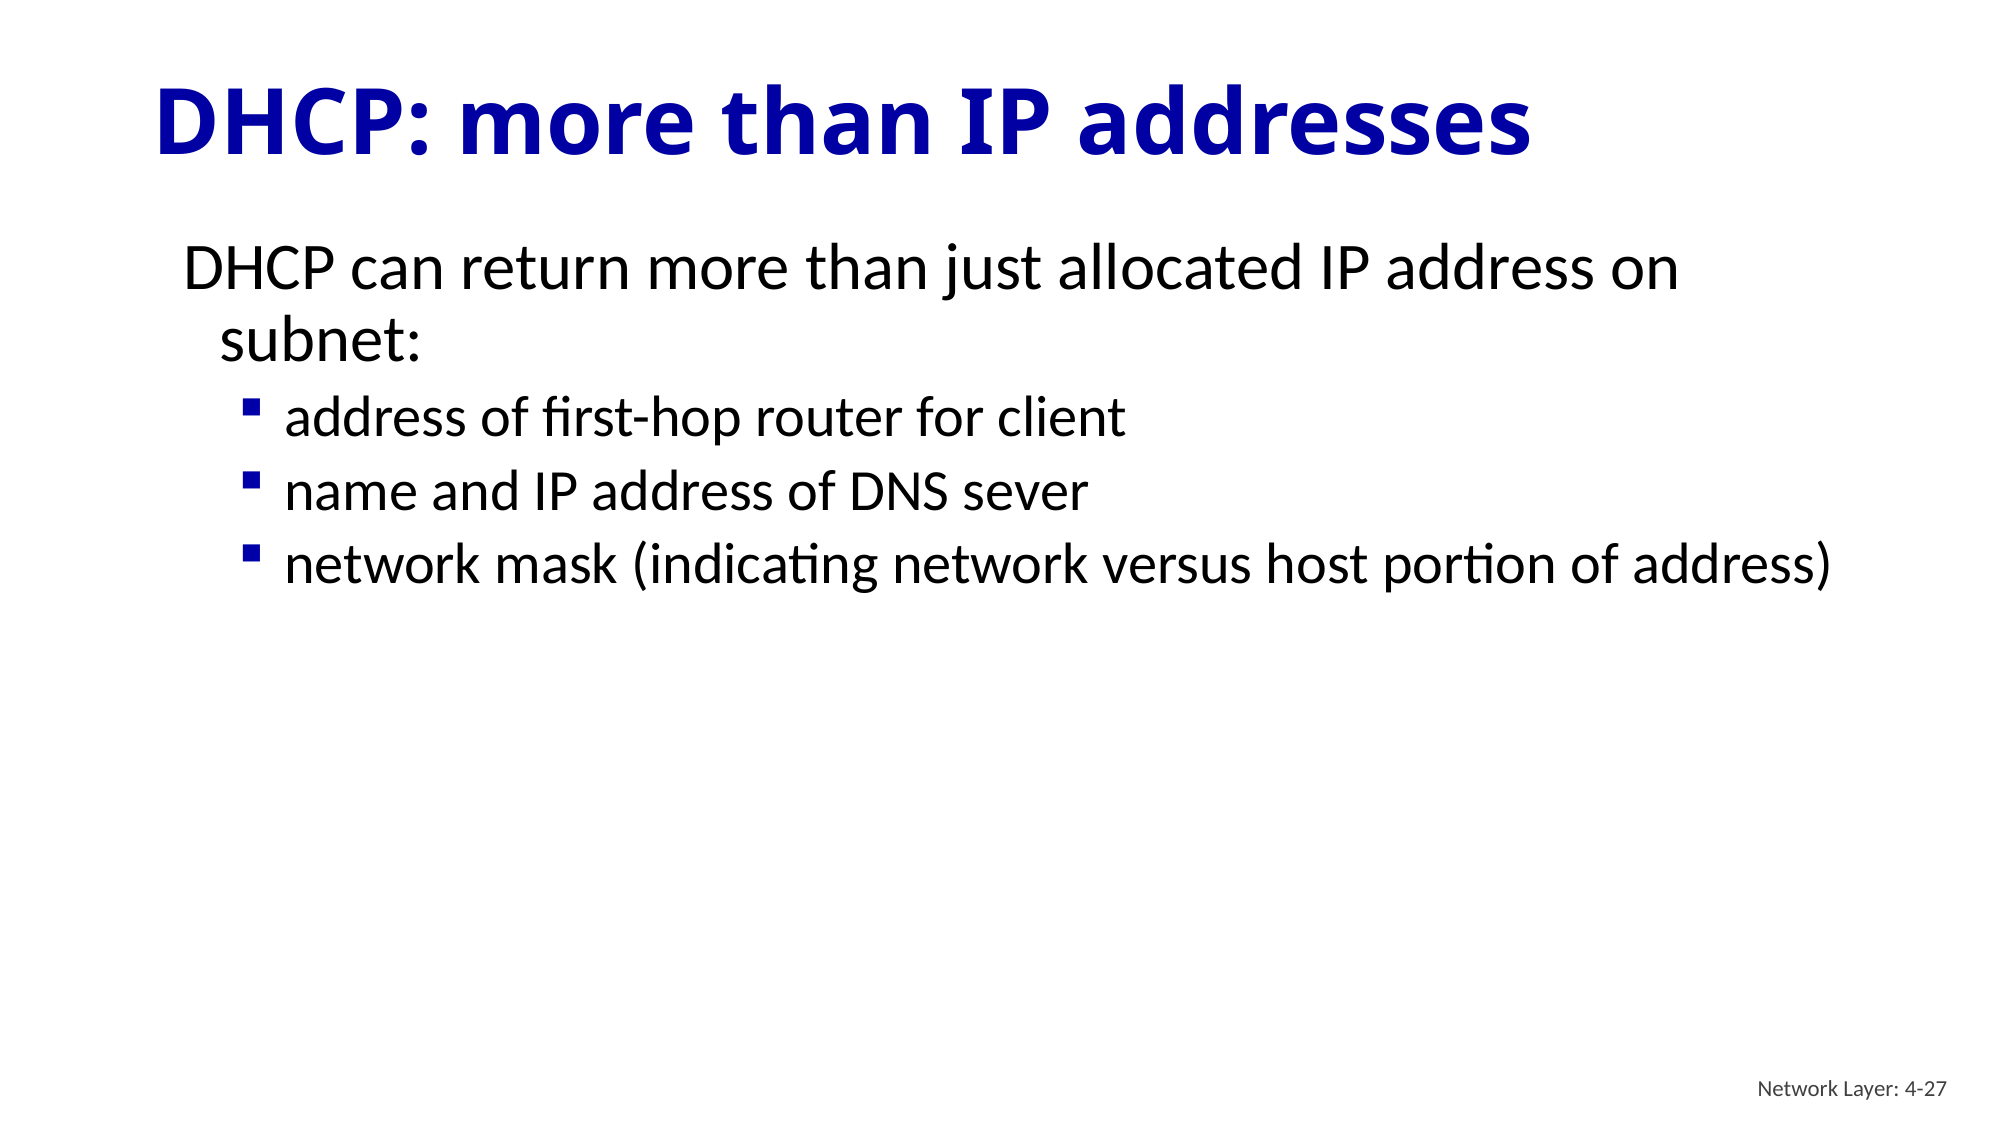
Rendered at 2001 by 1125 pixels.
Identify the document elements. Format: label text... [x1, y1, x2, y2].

title DHCP: more than IP addresses [137, 51, 1863, 198]
text_box DHCP can return more than just allocated IP address on subnet: address of first-hop router for client name and IP address of DNS sever network mask (indicating network versus host portion of address) [146, 224, 1911, 946]
slide_number Network Layer: 4-27 [1512, 1056, 1963, 1117]
